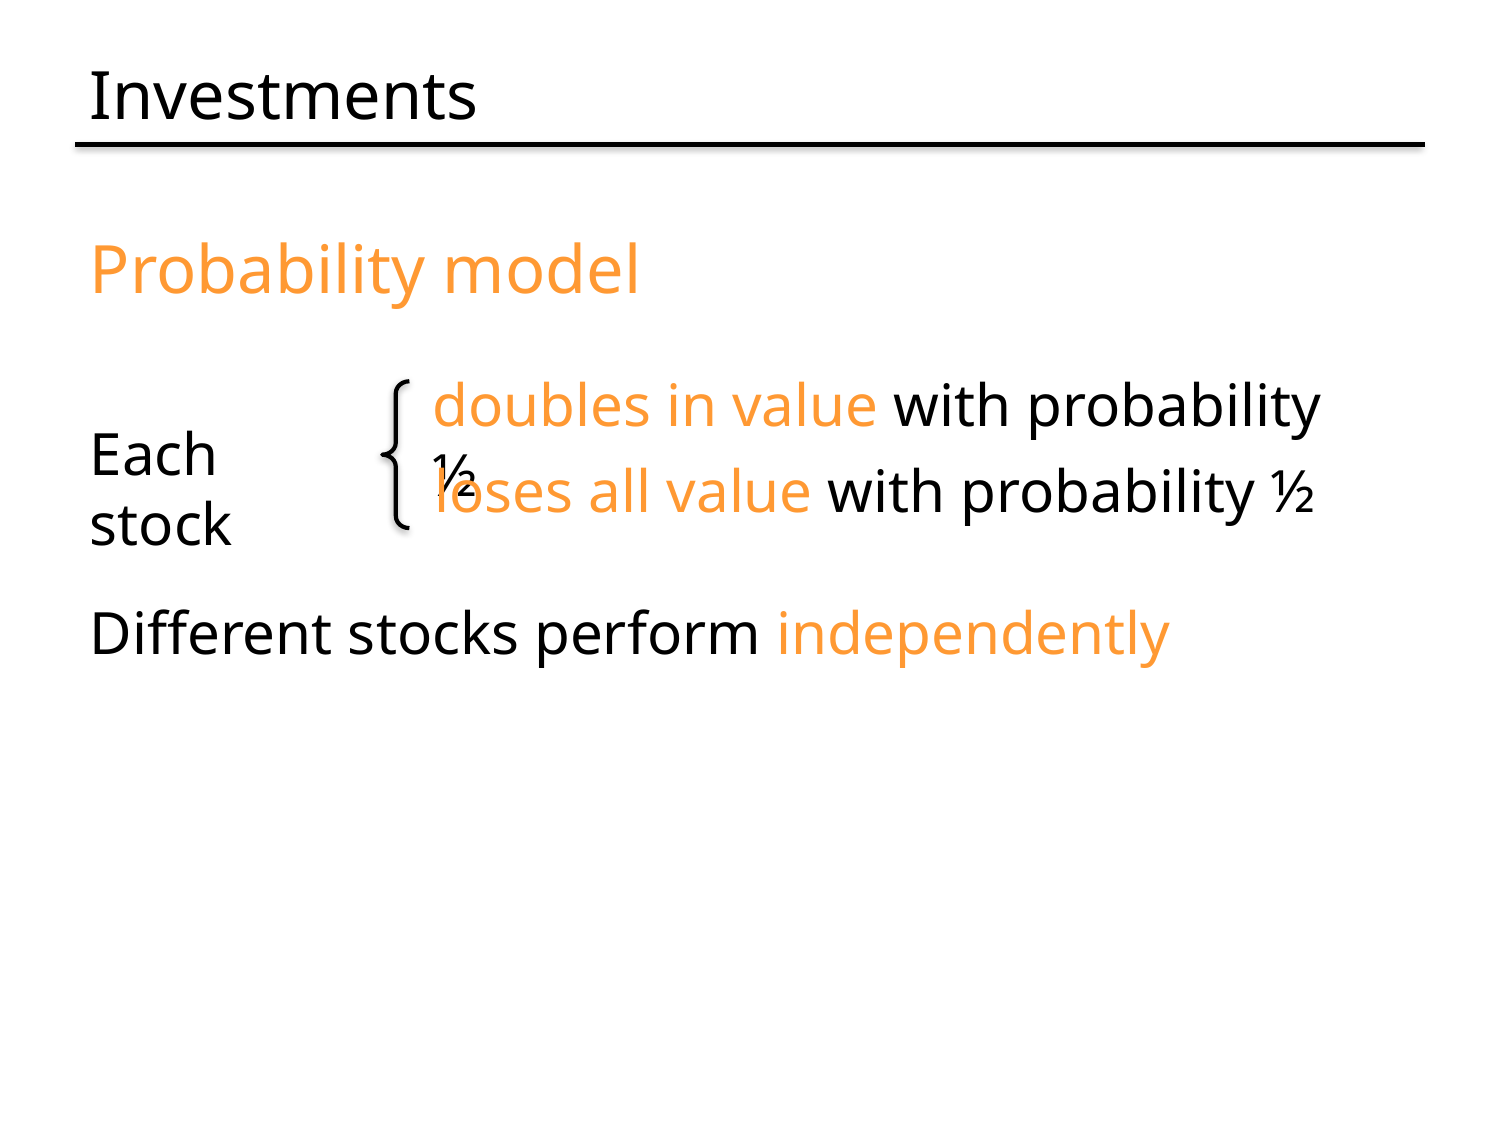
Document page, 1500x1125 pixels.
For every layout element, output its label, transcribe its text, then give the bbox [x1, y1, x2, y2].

text_box [380, 379, 410, 531]
text_box doubles in value with probability ½ [417, 360, 1384, 516]
text_box Each stock [75, 409, 380, 565]
title Investments [75, 45, 1425, 145]
text_box loses all value with probability ½ [419, 446, 1386, 532]
text_box Probability model [74, 219, 1425, 315]
text_box Different stocks perform independently [74, 589, 1425, 674]
